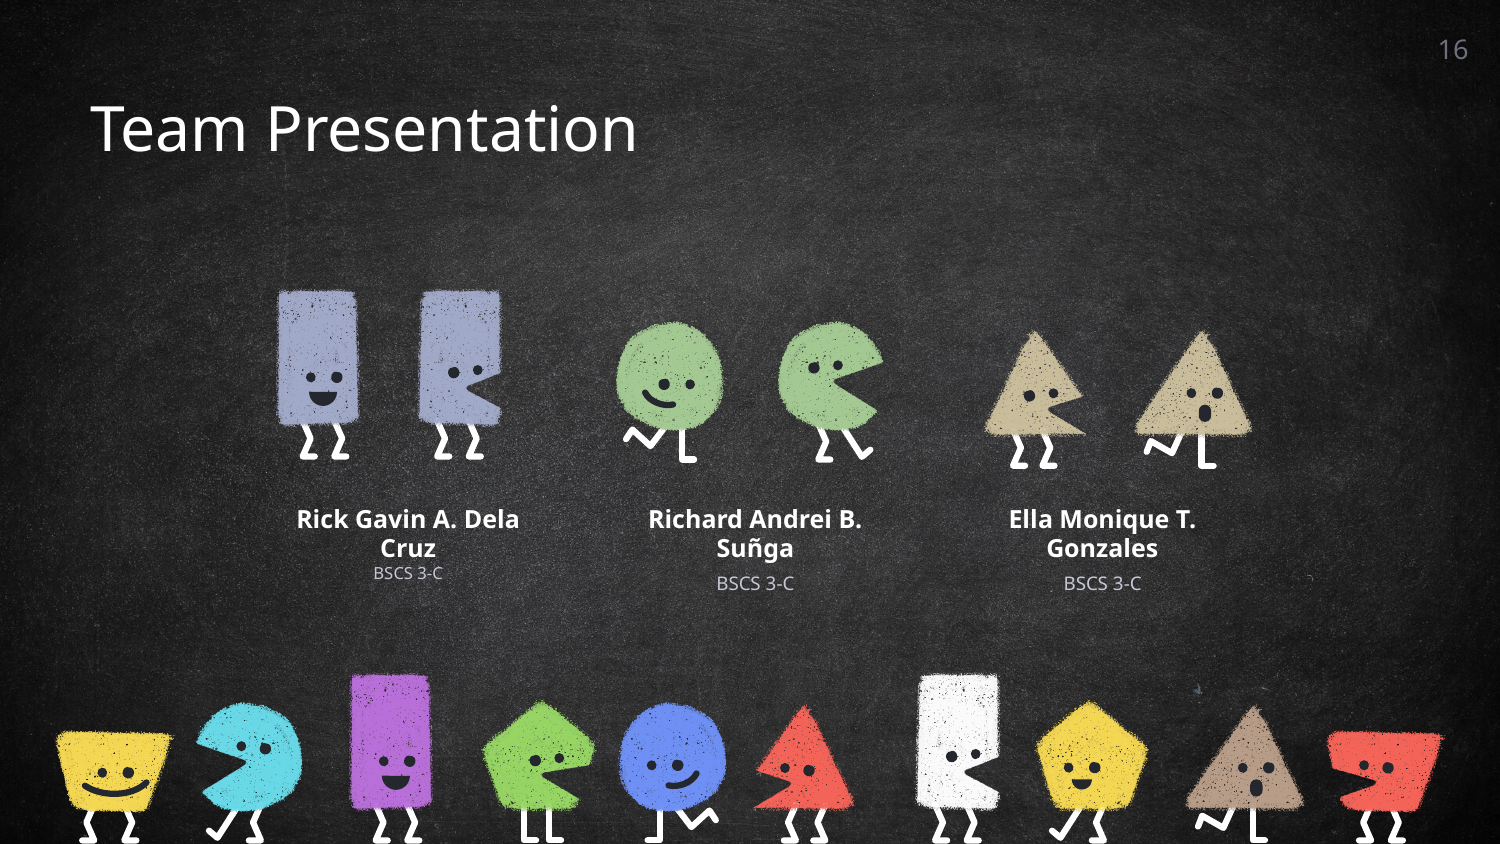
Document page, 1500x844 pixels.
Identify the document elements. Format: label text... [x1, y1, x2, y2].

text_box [982, 326, 1093, 466]
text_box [615, 320, 725, 460]
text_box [1131, 326, 1254, 466]
text_box Rick Gavin A. Dela Cruz BSCS 3-C [277, 503, 539, 632]
picture [0, 0, 1500, 844]
text_box Ella Monique T. Gonzales BSCS 3-C [971, 503, 1234, 632]
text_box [415, 285, 504, 457]
slide_number 16 [1378, 32, 1469, 98]
text_box Richard Andrei B. Suñga BSCS 3-C [624, 503, 886, 632]
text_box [273, 285, 363, 457]
title Team Presentation [89, 97, 1102, 163]
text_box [776, 320, 885, 460]
